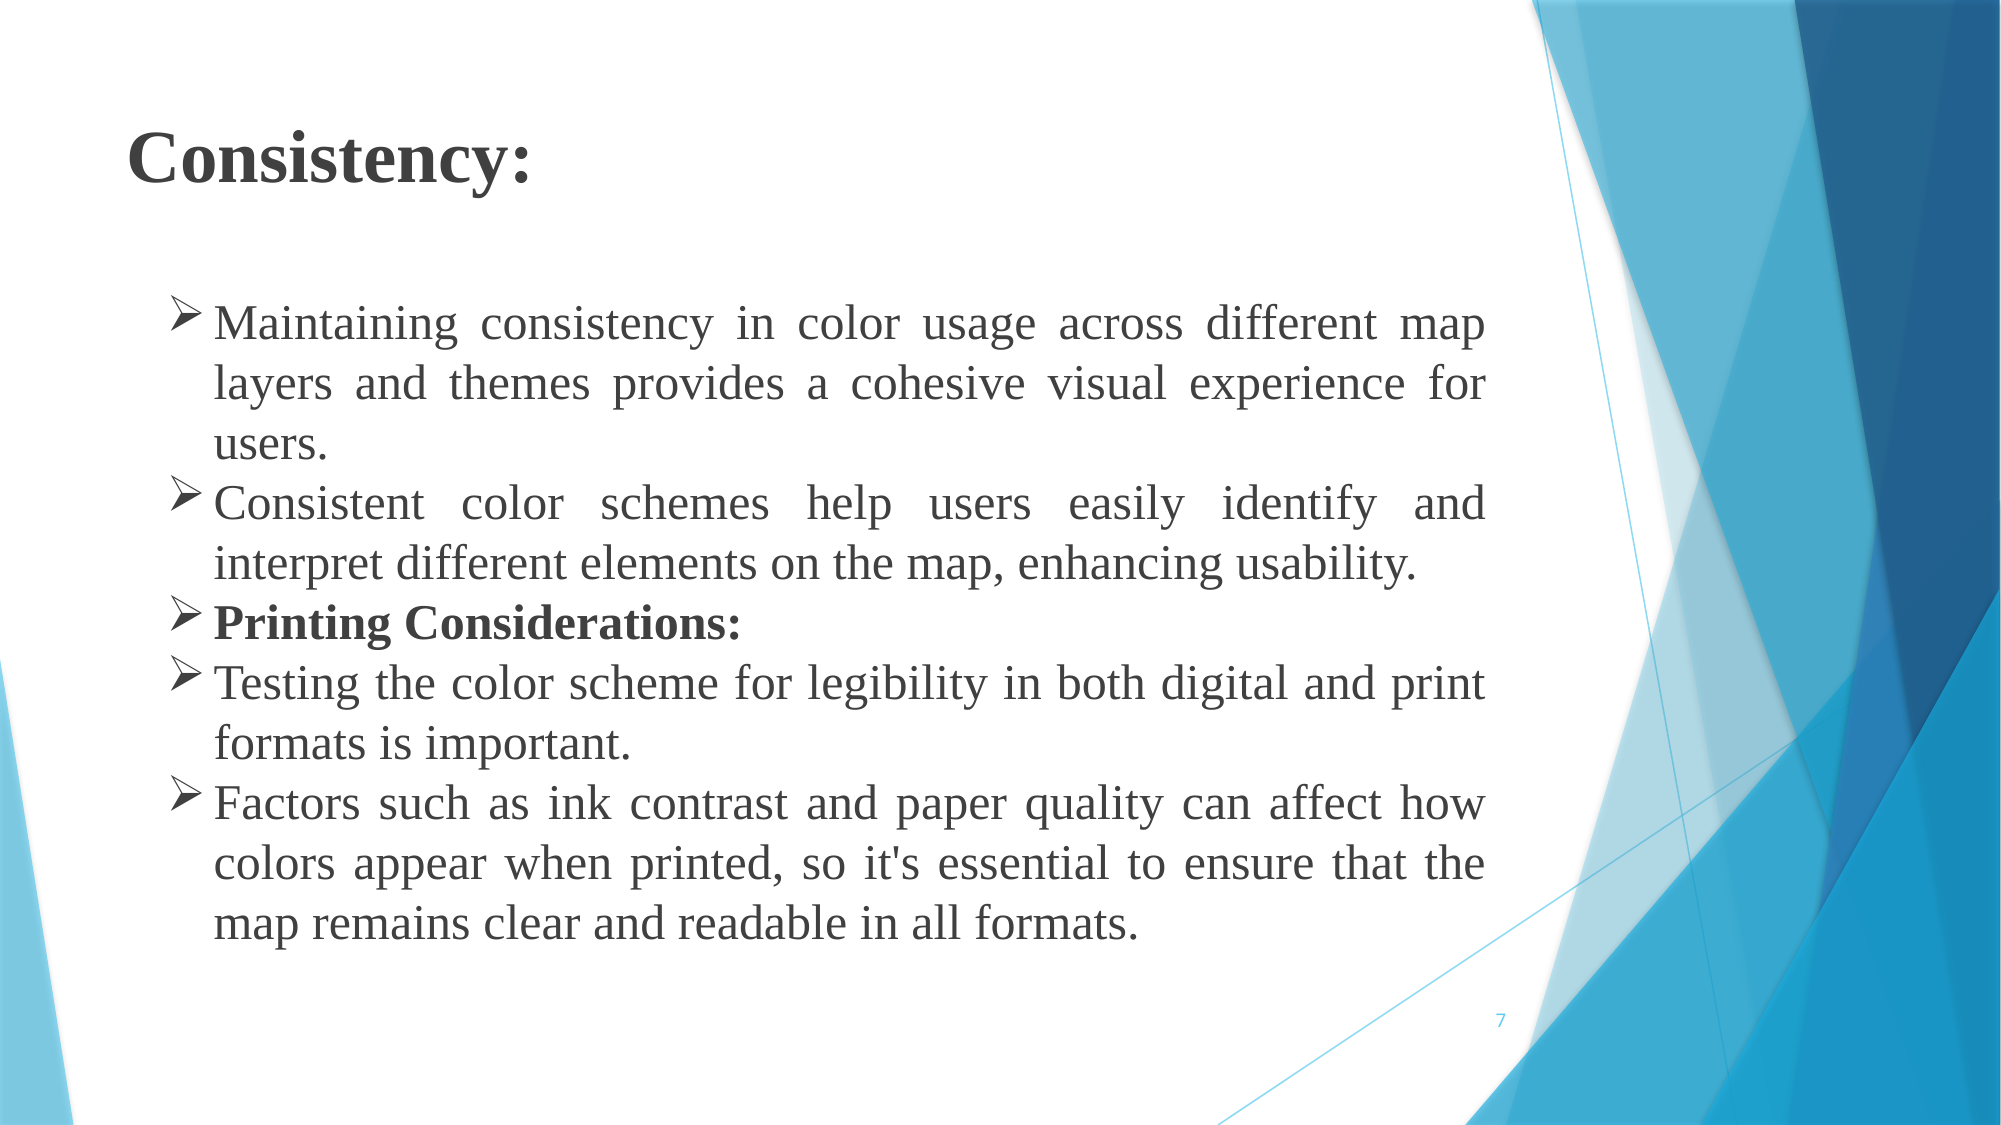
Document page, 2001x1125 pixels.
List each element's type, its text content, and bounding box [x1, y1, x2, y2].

text_box Maintaining consistency in color usage across different map layers and themes provides a cohesive visual experience for users. Consistent color schemes help users easily identify and interpret different elements on the map, enhancing usability. Printing Considerations: Testing the color scheme for legibility in both digital and print formats is important. Factors such as ink contrast and paper quality can affect how colors appear when printed, so it's essential to ensure that the map remains clear and readable in all formats. [151, 282, 1502, 957]
slide_number 7 [1409, 991, 1522, 1051]
title Consistency: [111, 99, 1522, 317]
